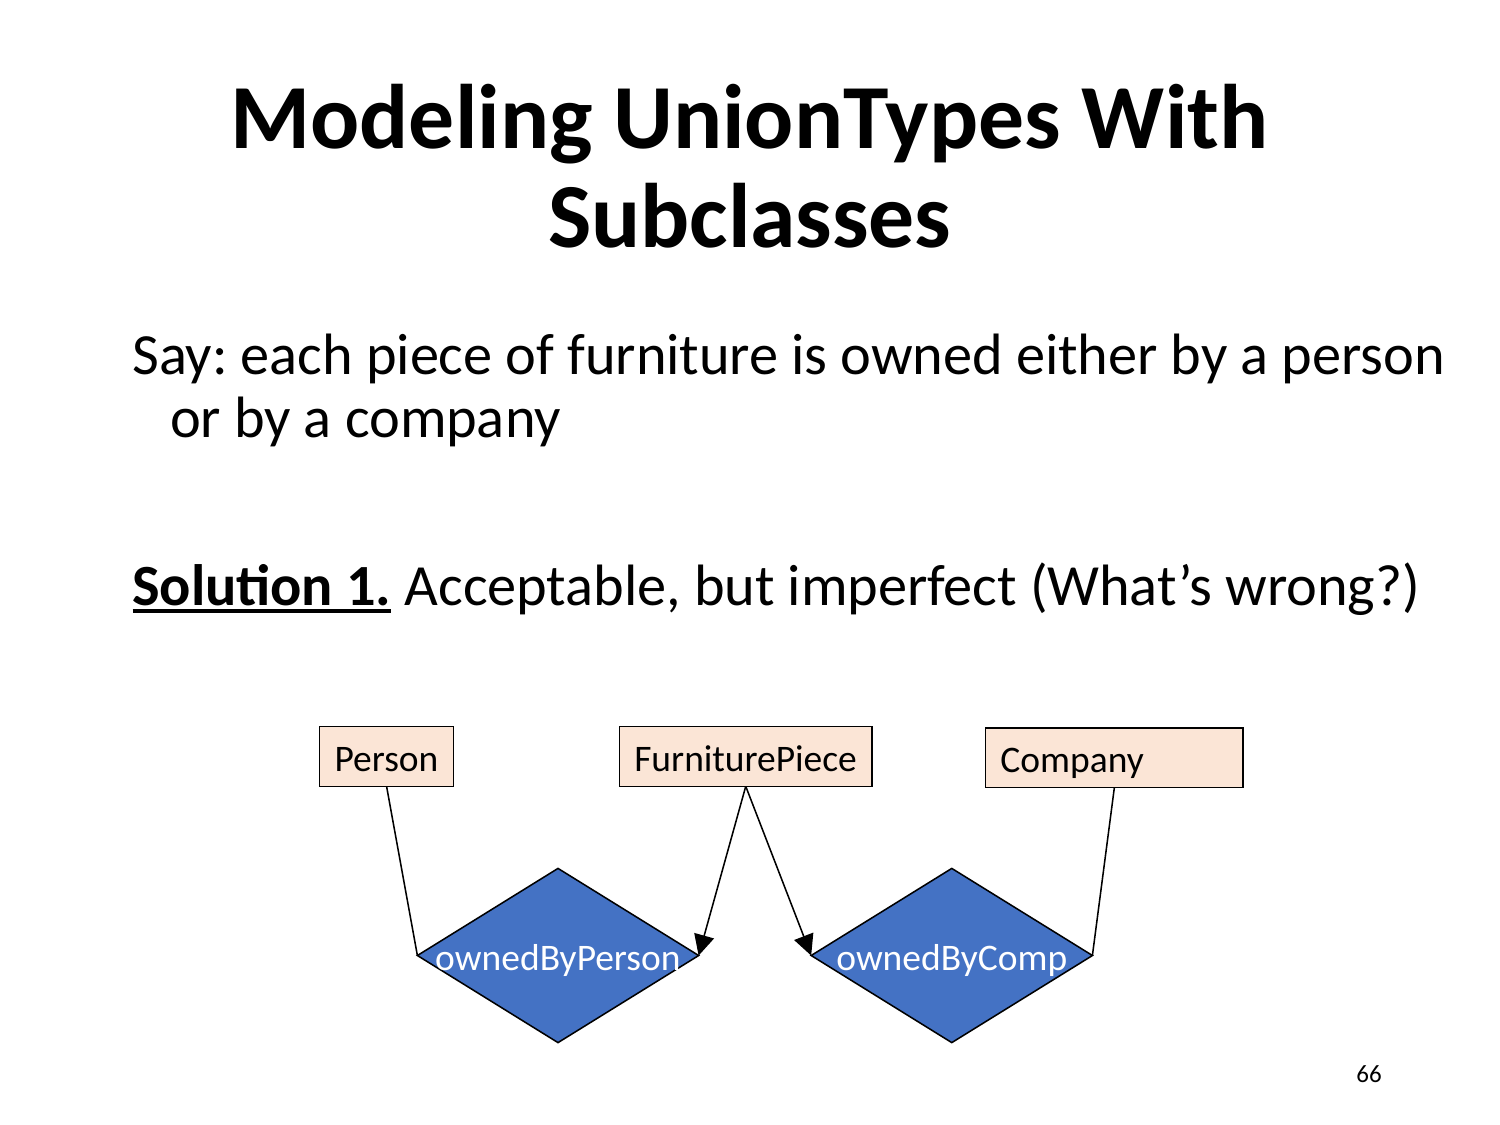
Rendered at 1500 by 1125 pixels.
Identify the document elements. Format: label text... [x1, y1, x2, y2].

title Modeling UnionTypes With Subclasses [103, 59, 1397, 278]
text_box Person [319, 726, 454, 787]
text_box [1092, 788, 1115, 956]
text_box Company [985, 727, 1243, 788]
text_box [698, 786, 745, 956]
text_box ownedByComp [811, 868, 1092, 1043]
list Say: each piece of furniture is owned either by a person or by a company Solution 1. Acceptable, but imperfect (What’s wrong?) [117, 316, 1475, 824]
text_box FurniturePiece [619, 726, 872, 787]
text_box ownedByPerson [418, 868, 698, 1043]
slide_number 66 [1059, 1042, 1397, 1103]
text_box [745, 786, 812, 956]
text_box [386, 786, 418, 956]
